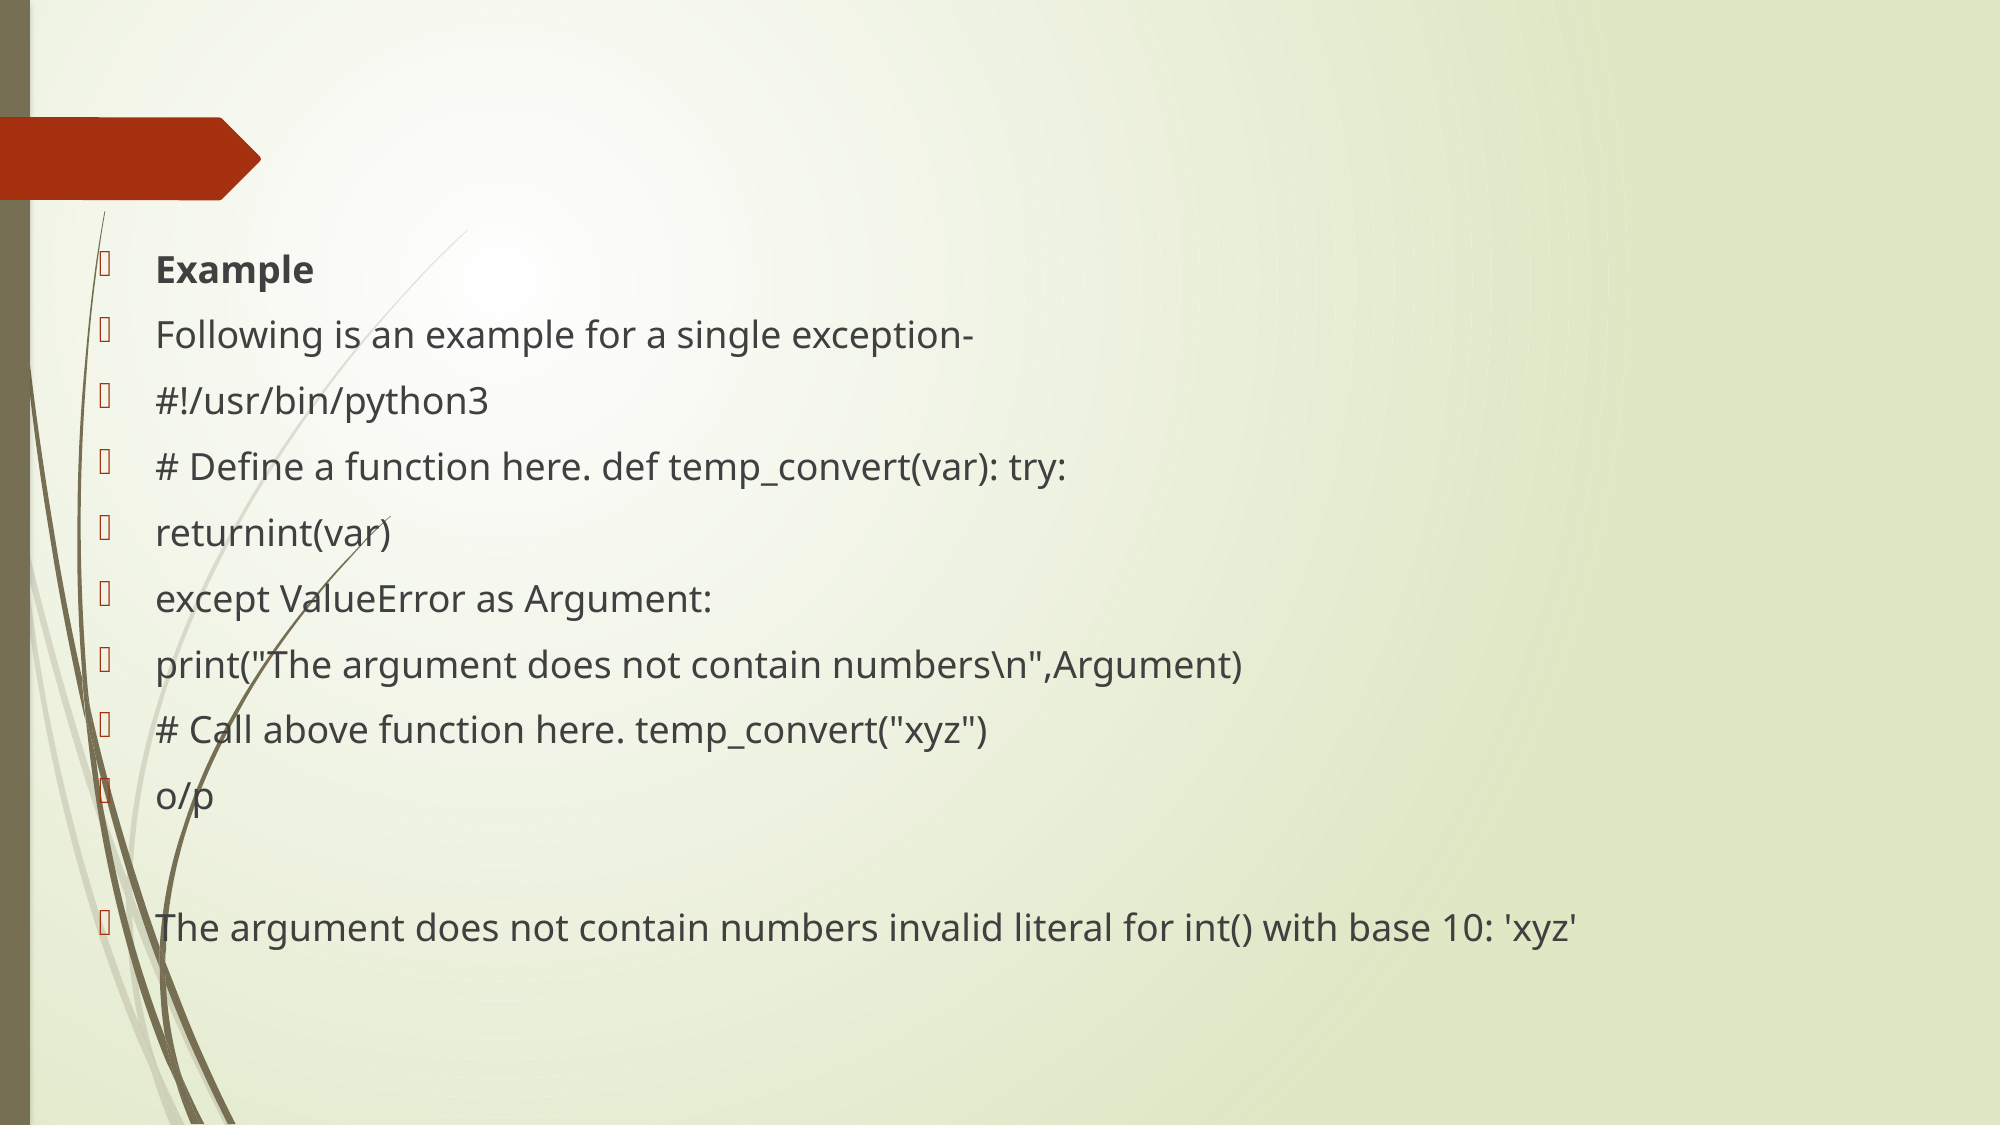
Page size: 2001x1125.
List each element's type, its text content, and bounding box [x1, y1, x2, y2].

list Example Following is an example for a single exception- #!/usr/bin/python3 # Define a function here. def temp_convert(var): try: returnint(var) except ValueError as Argument: print("The argument does not contain numbers\n",Argument) # Call above function here. temp_convert("xyz") o/p The argument does not contain numbers invalid literal for int() with base 10: 'xyz' [83, 238, 1961, 1103]
